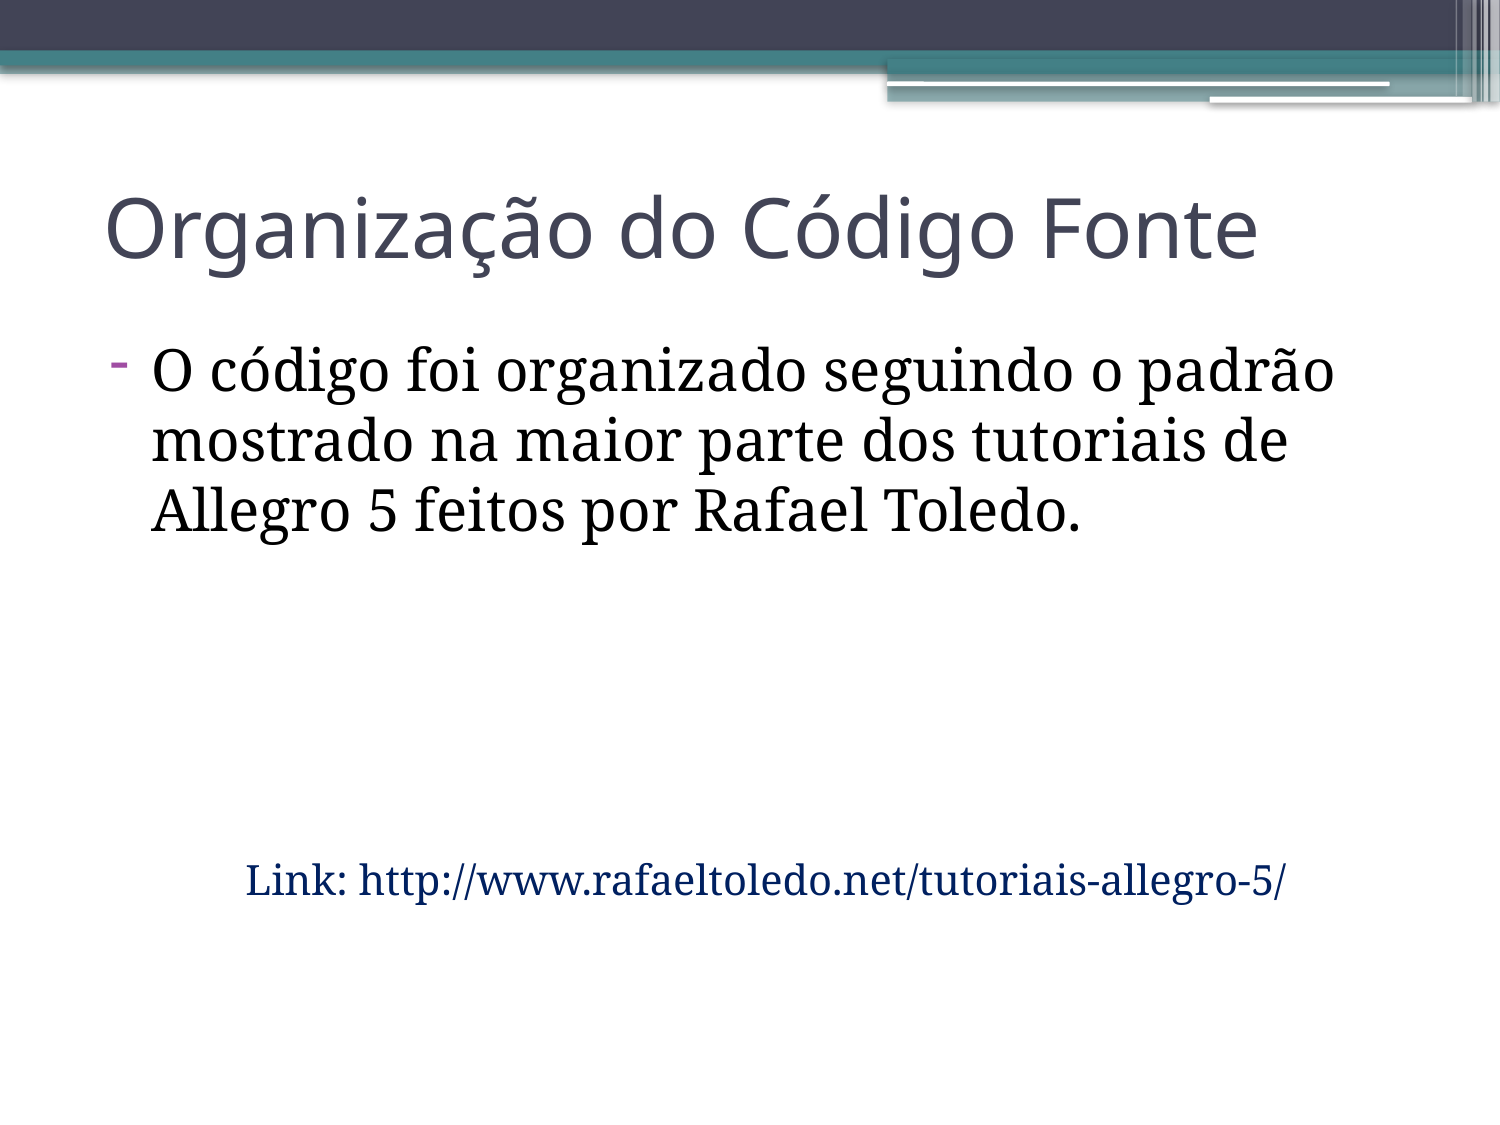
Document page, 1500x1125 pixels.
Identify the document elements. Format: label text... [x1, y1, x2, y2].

list O código foi organizado seguindo o padrão mostrado na maior parte dos tutoriais de Allegro 5 feitos por Rafael Toledo. Link: http://www.rafaeltoledo.net/tutoriais-allegro-5/ [76, 326, 1427, 1064]
title Organização do Código Fonte [88, 137, 1439, 313]
